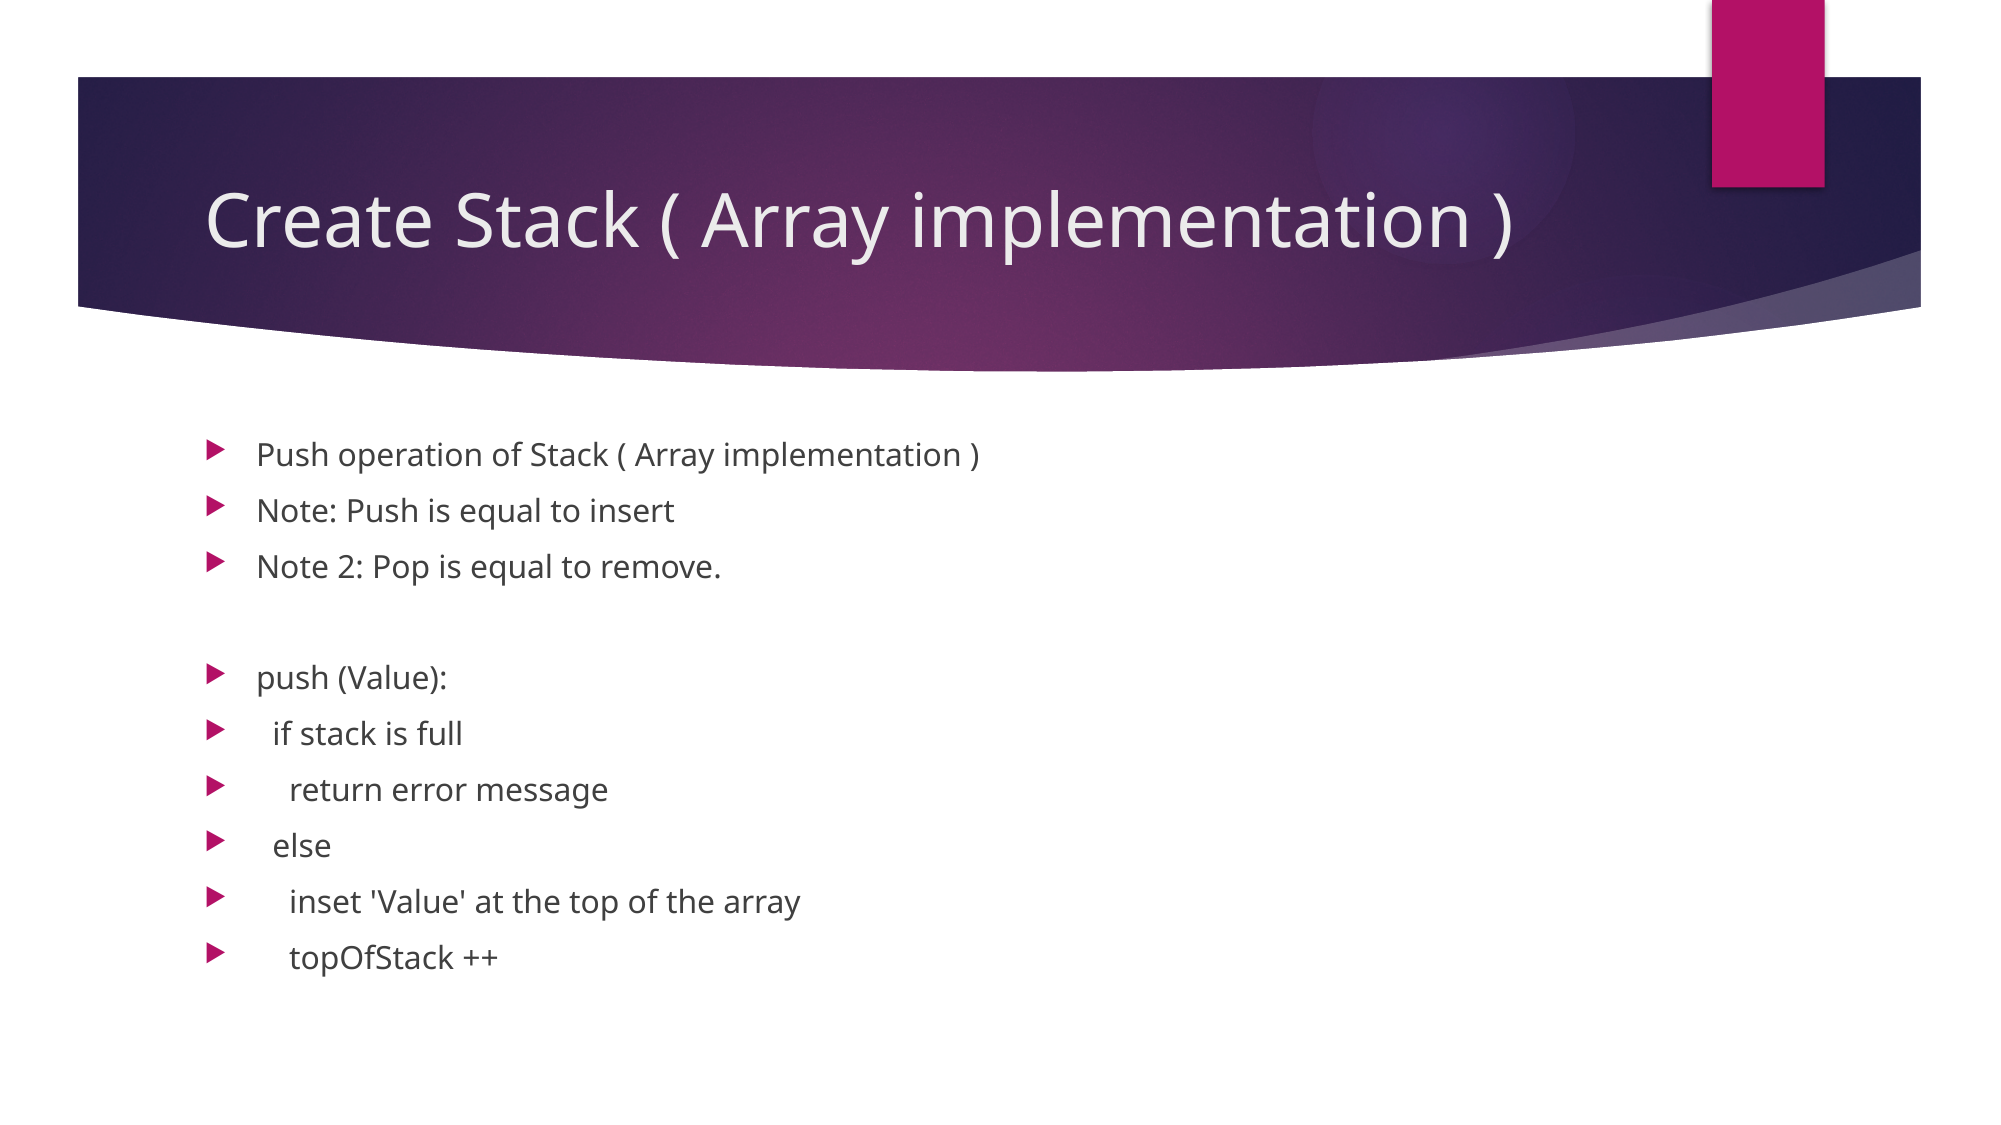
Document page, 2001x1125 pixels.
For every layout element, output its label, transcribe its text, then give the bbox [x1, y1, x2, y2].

title Create Stack ( Array implementation ) [189, 159, 1627, 276]
list Push operation of Stack ( Array implementation ) Note: Push is equal to insert Note 2: Pop is equal to remove. push (Value): if stack is full return error message else inset 'Value' at the top of the array topOfStack ++ [189, 427, 1638, 988]
